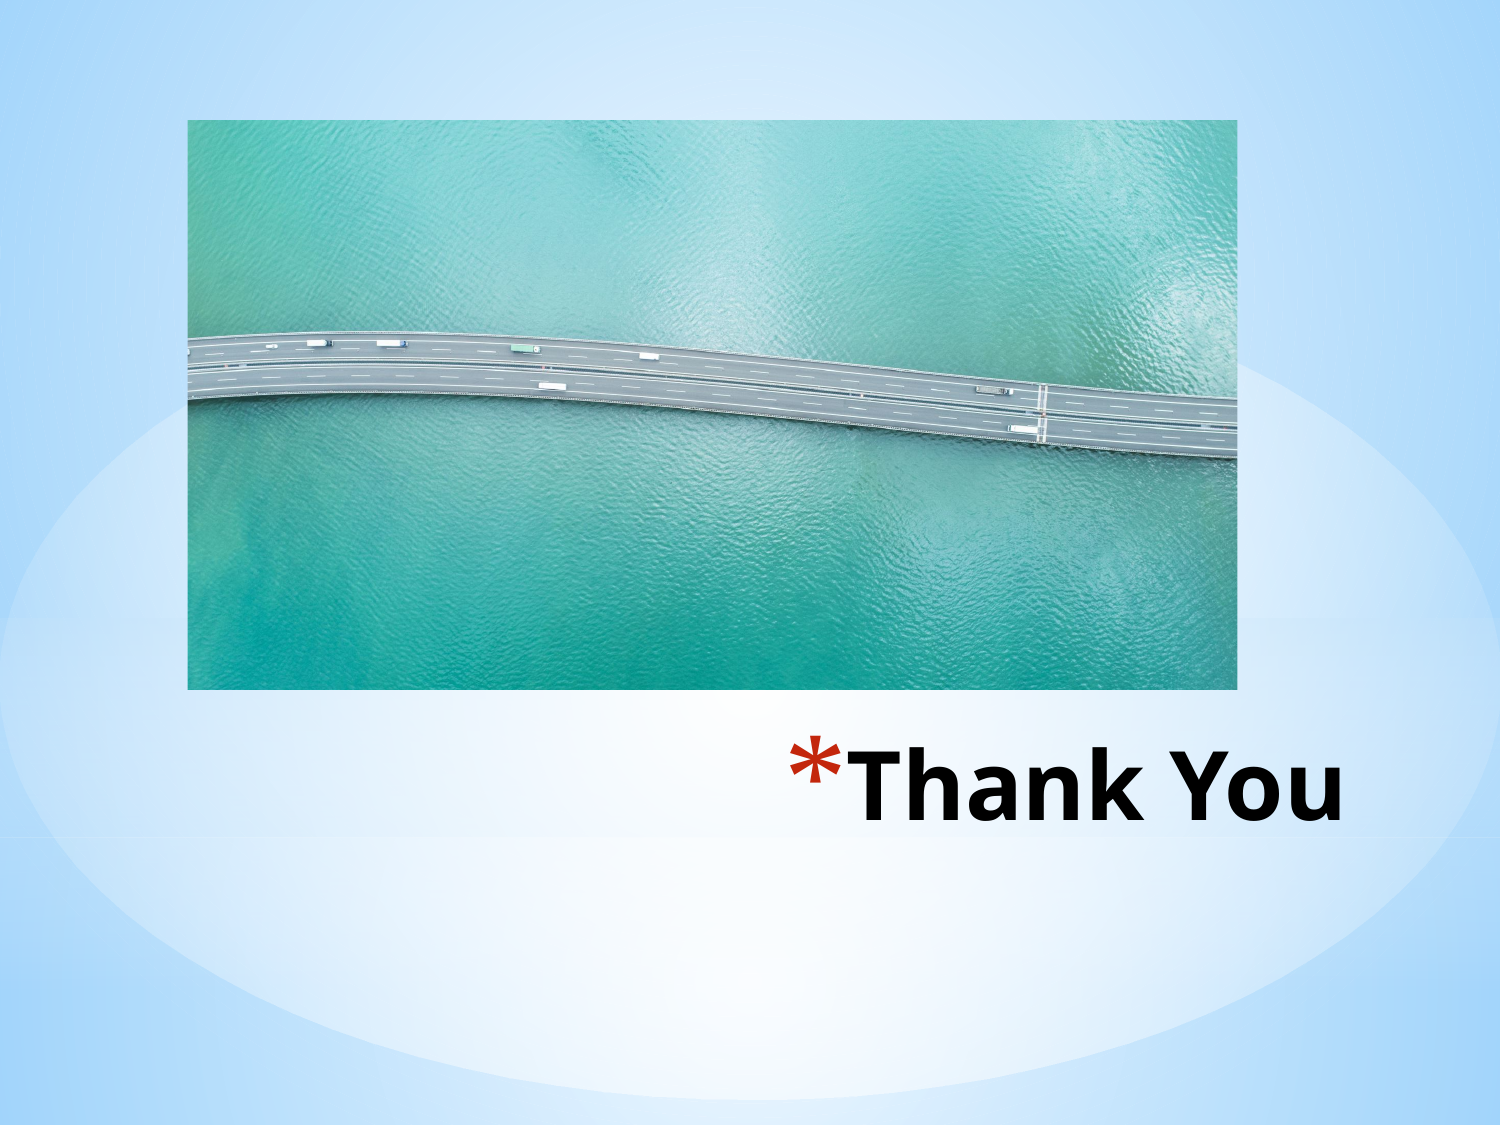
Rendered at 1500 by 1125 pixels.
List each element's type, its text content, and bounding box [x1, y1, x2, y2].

picture [187, 119, 1238, 691]
title Thank You [294, 717, 1363, 905]
